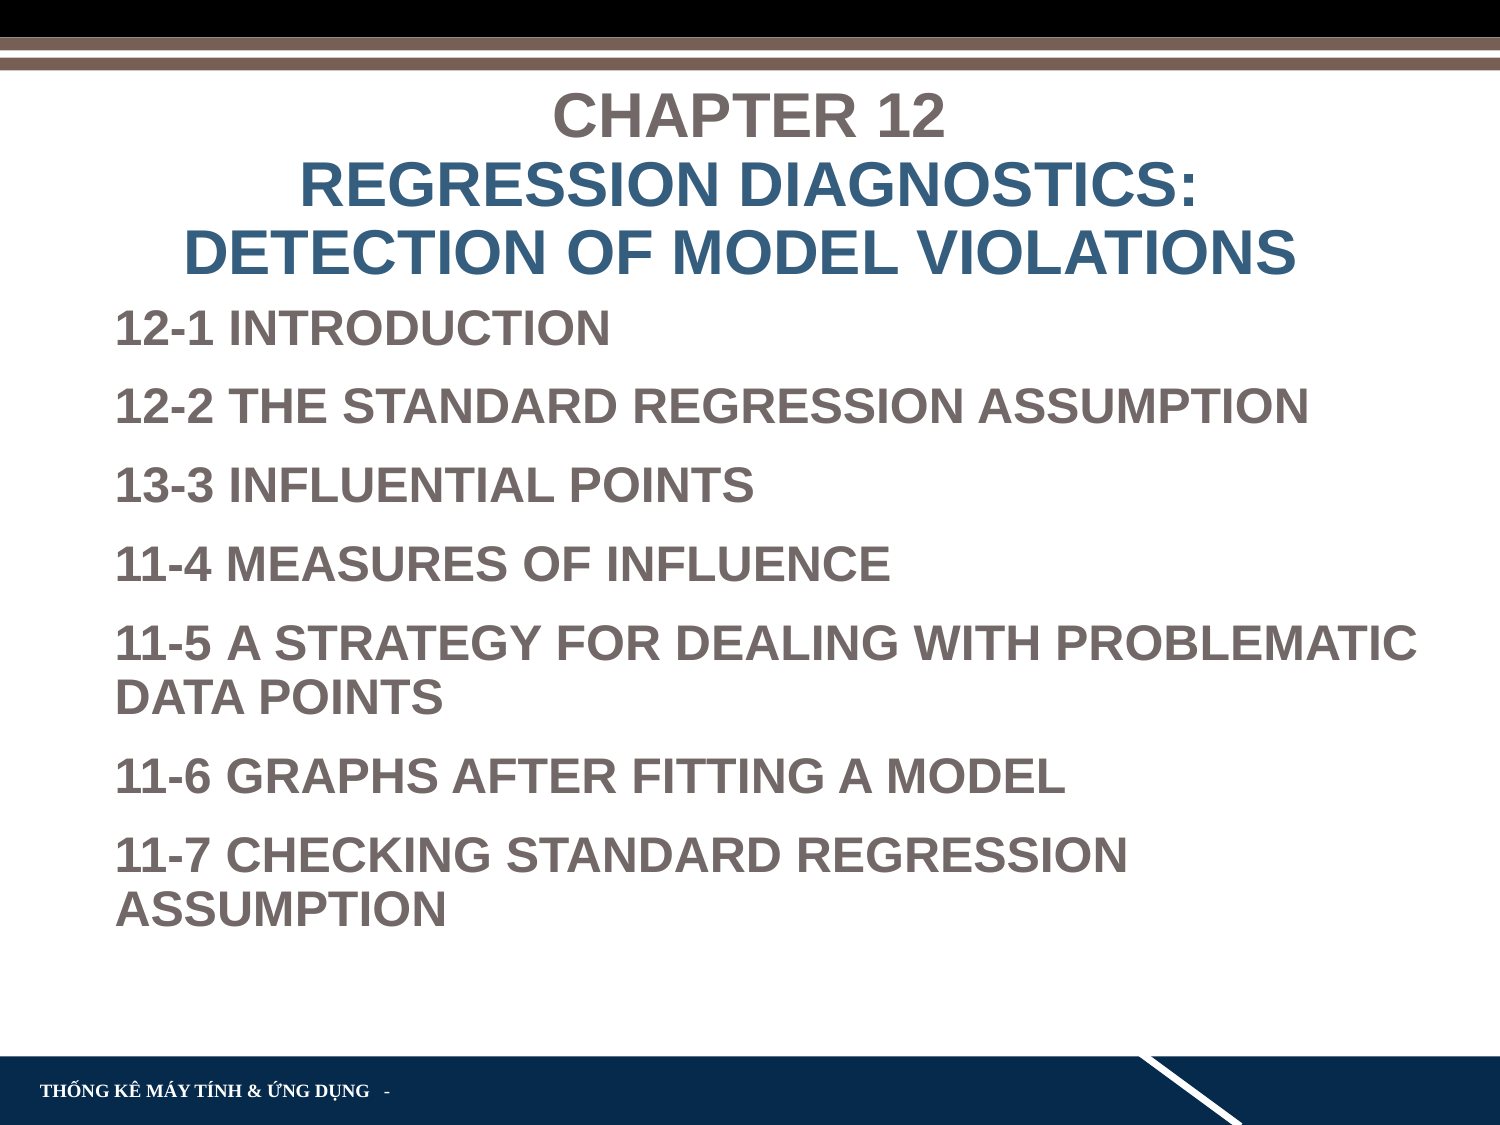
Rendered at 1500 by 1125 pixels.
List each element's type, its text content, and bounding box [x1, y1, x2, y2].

title CHAPTER 12 REGRESSION DIAGNOSTICS: DETECTION OF MODEL VIOLATIONS [166, 76, 1334, 294]
text_box 12-1 INTRODUCTION 12-2 THE STANDARD REGRESSION ASSUMPTION 13-3 INFLUENTIAL POINTS 11-4 MEASURES OF INFLUENCE 11-5 A Strategy for Dealing with Problematic Data Points 11-6 GRAPHS AFTER FITTING A MODEL 11-7 CHECKING STANDARD REGRESSION ASSUMPTION [99, 294, 1450, 945]
